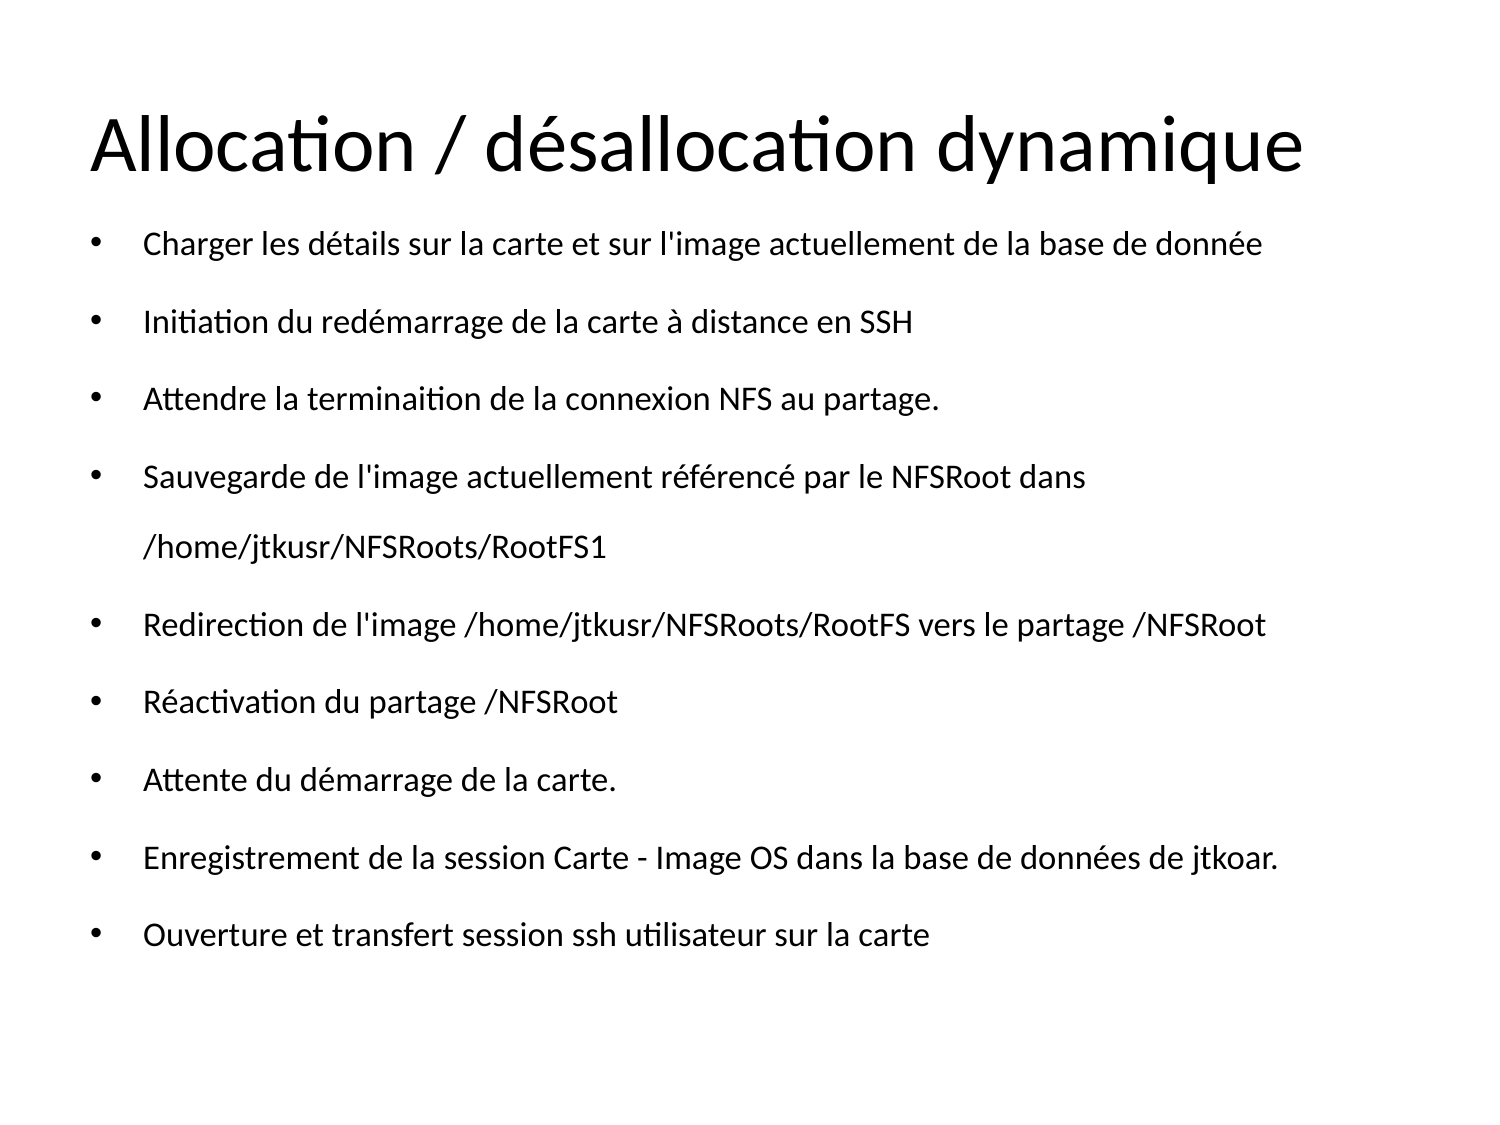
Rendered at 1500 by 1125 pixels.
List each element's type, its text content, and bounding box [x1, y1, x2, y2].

title Allocation / désallocation dynamique [75, 45, 1425, 184]
list Charger les détails sur la carte et sur l'image actuellement de la base de donnée Initiation du redémarrage de la carte à distance en SSH Attendre la terminaition de la connexion NFS au partage. Sauvegarde de l'image actuellement référencé par le NFSRoot dans /home/jtkusr/NFSRoots/RootFS1 Redirection de l'image /home/jtkusr/NFSRoots/RootFS vers le partage /NFSRoot Réactivation du partage /NFSRoot Attente du démarrage de la carte. Enregistrement de la session Carte - Image OS dans la base de données de jtkoar. Ouverture et transfert session ssh utilisateur sur la carte [75, 184, 1425, 965]
